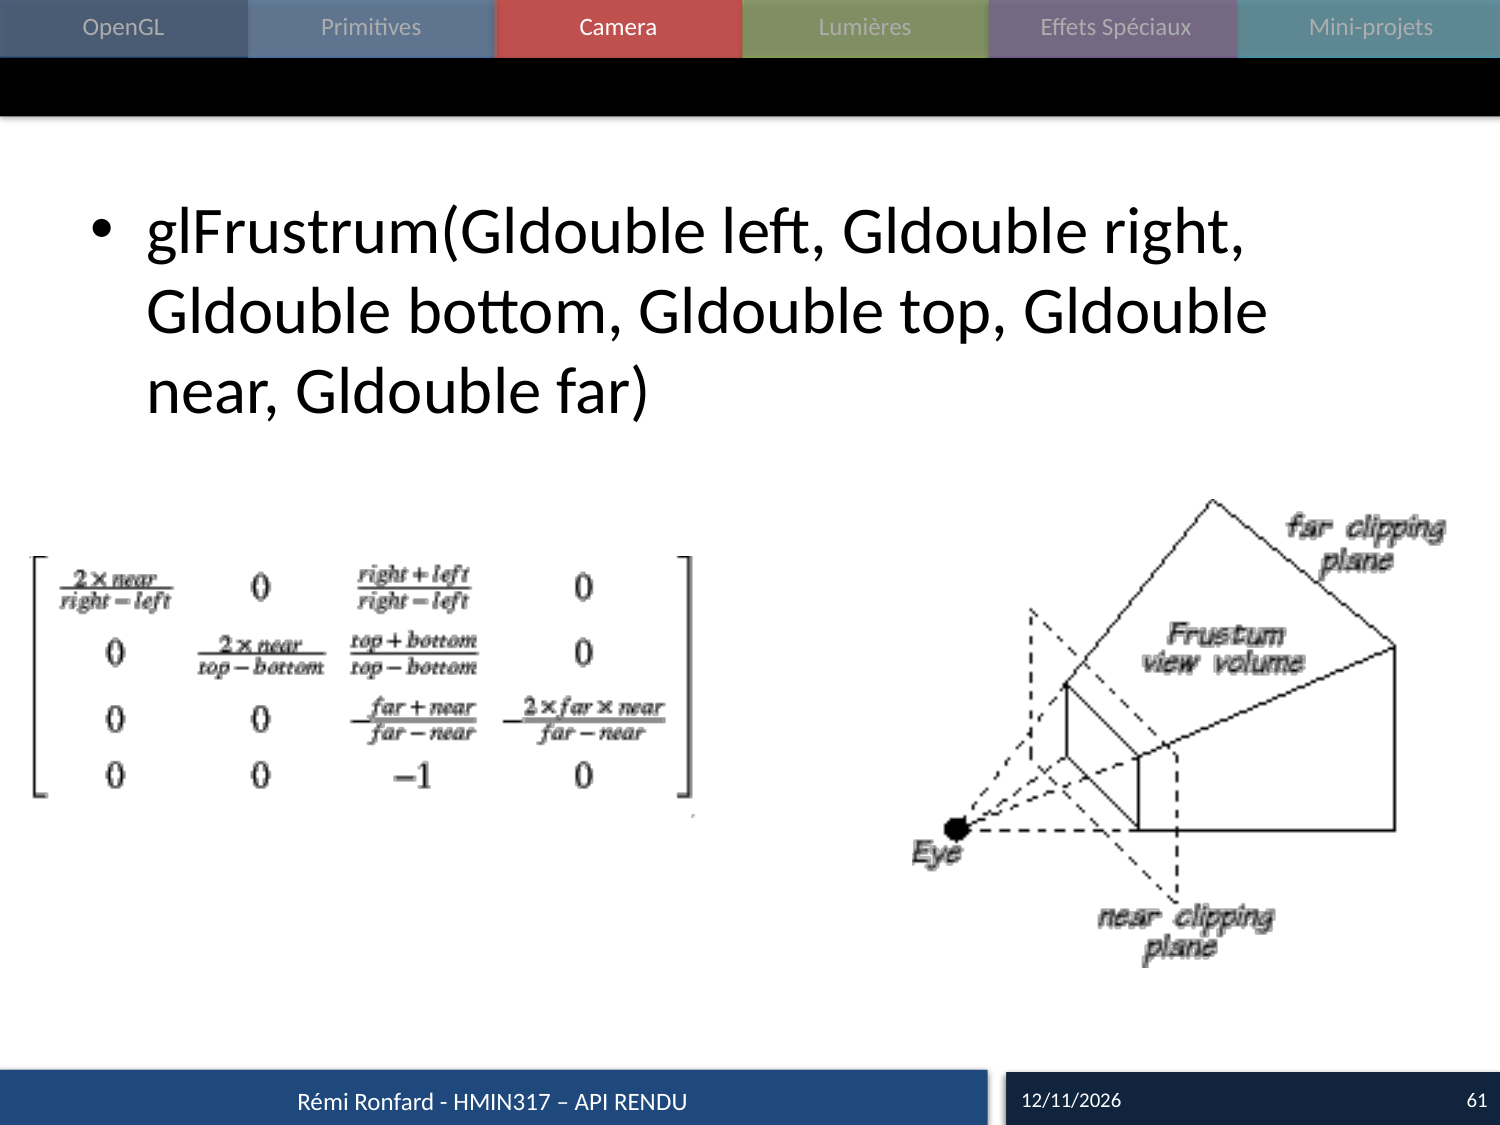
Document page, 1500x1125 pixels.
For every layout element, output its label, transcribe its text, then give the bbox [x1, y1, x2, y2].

picture [29, 556, 695, 819]
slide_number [1006, 1070, 1153, 1125]
slide_number 61 [1153, 1071, 1500, 1125]
list glFrustrum(Gldouble left, Gldouble right, Gldouble bottom, Gldouble top, Gldouble near, Gldouble far) [75, 179, 1425, 1005]
picture [912, 499, 1452, 968]
footer Rémi Ronfard - HMIN317 – API RENDU [0, 1072, 988, 1125]
